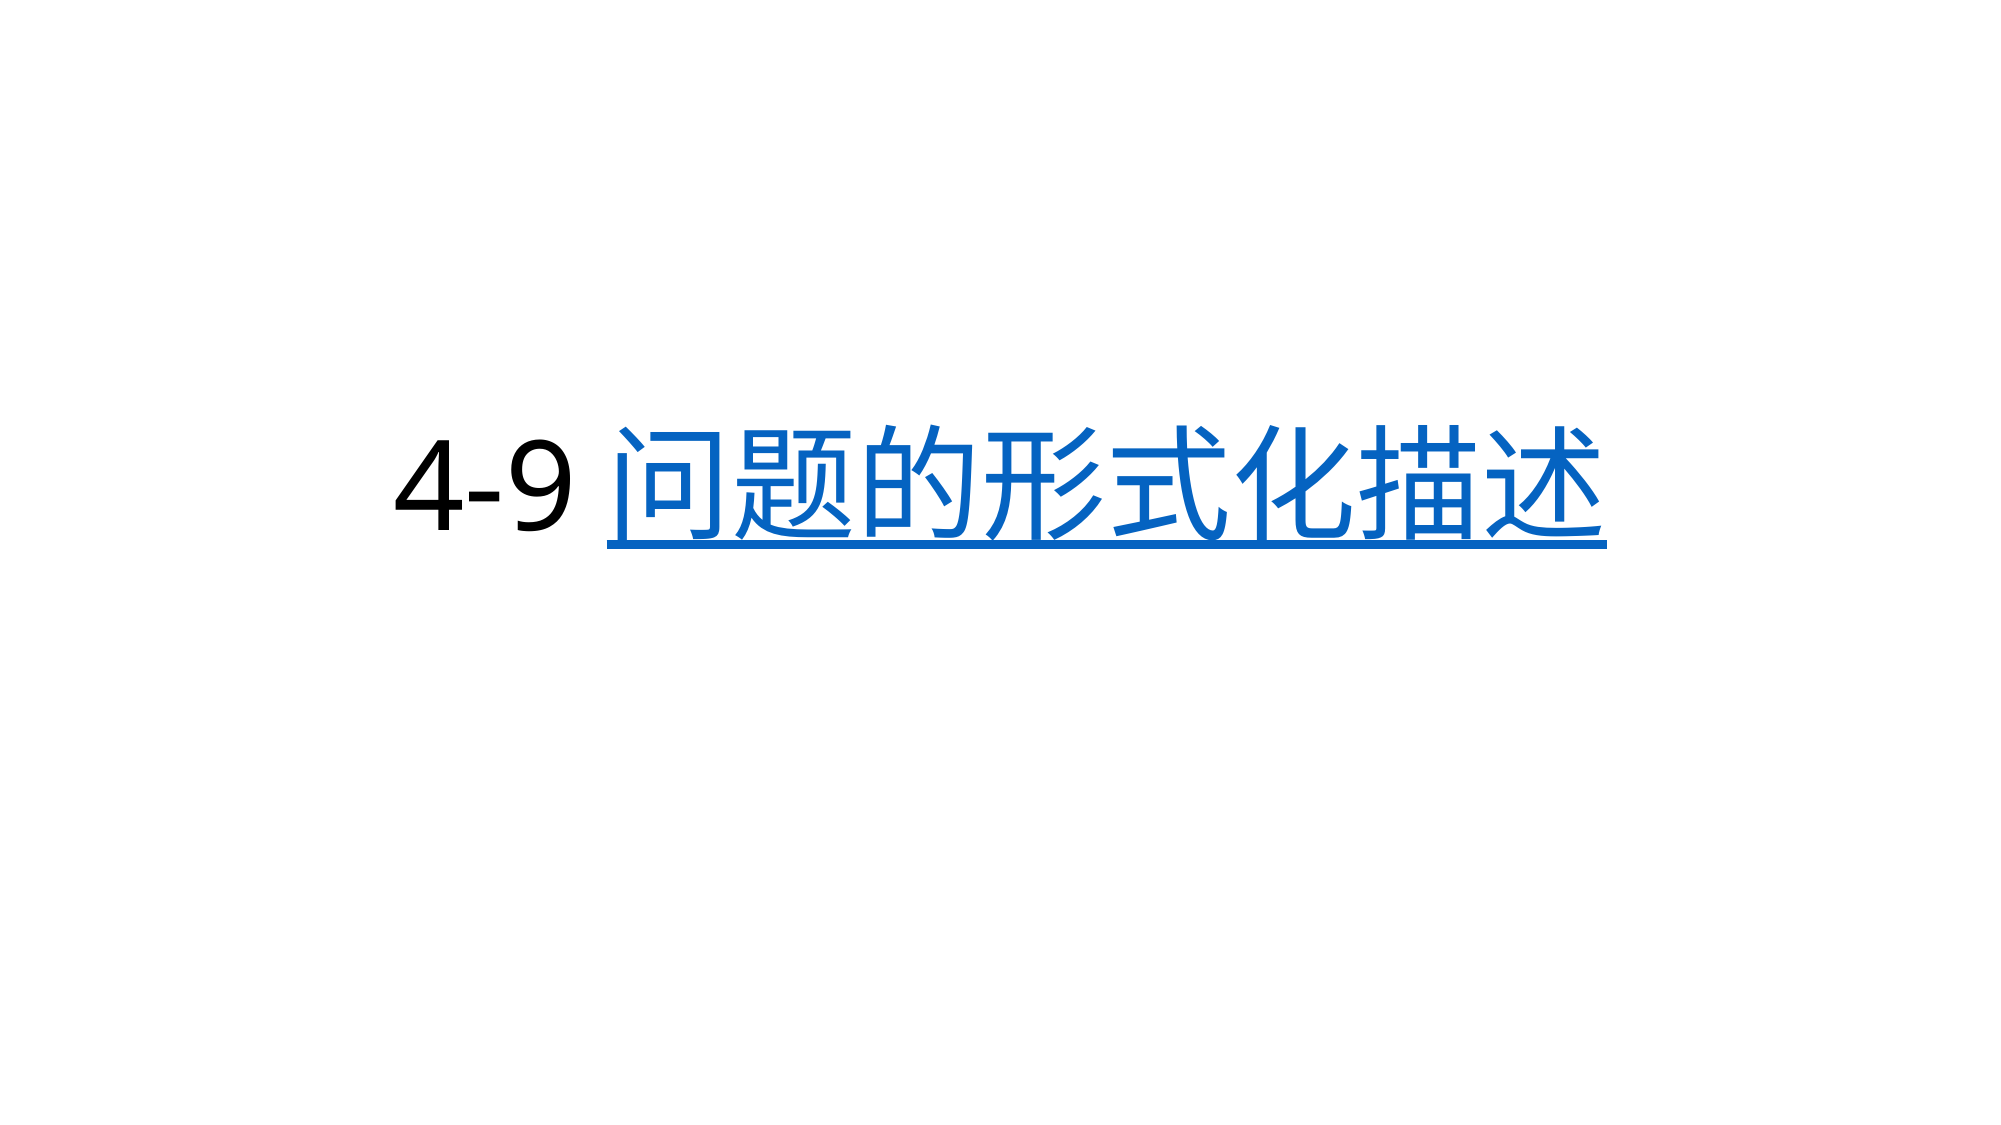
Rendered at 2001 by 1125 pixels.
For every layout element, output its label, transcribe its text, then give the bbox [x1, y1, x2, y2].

title 4-9问题的形式化描述 [249, 184, 1750, 576]
